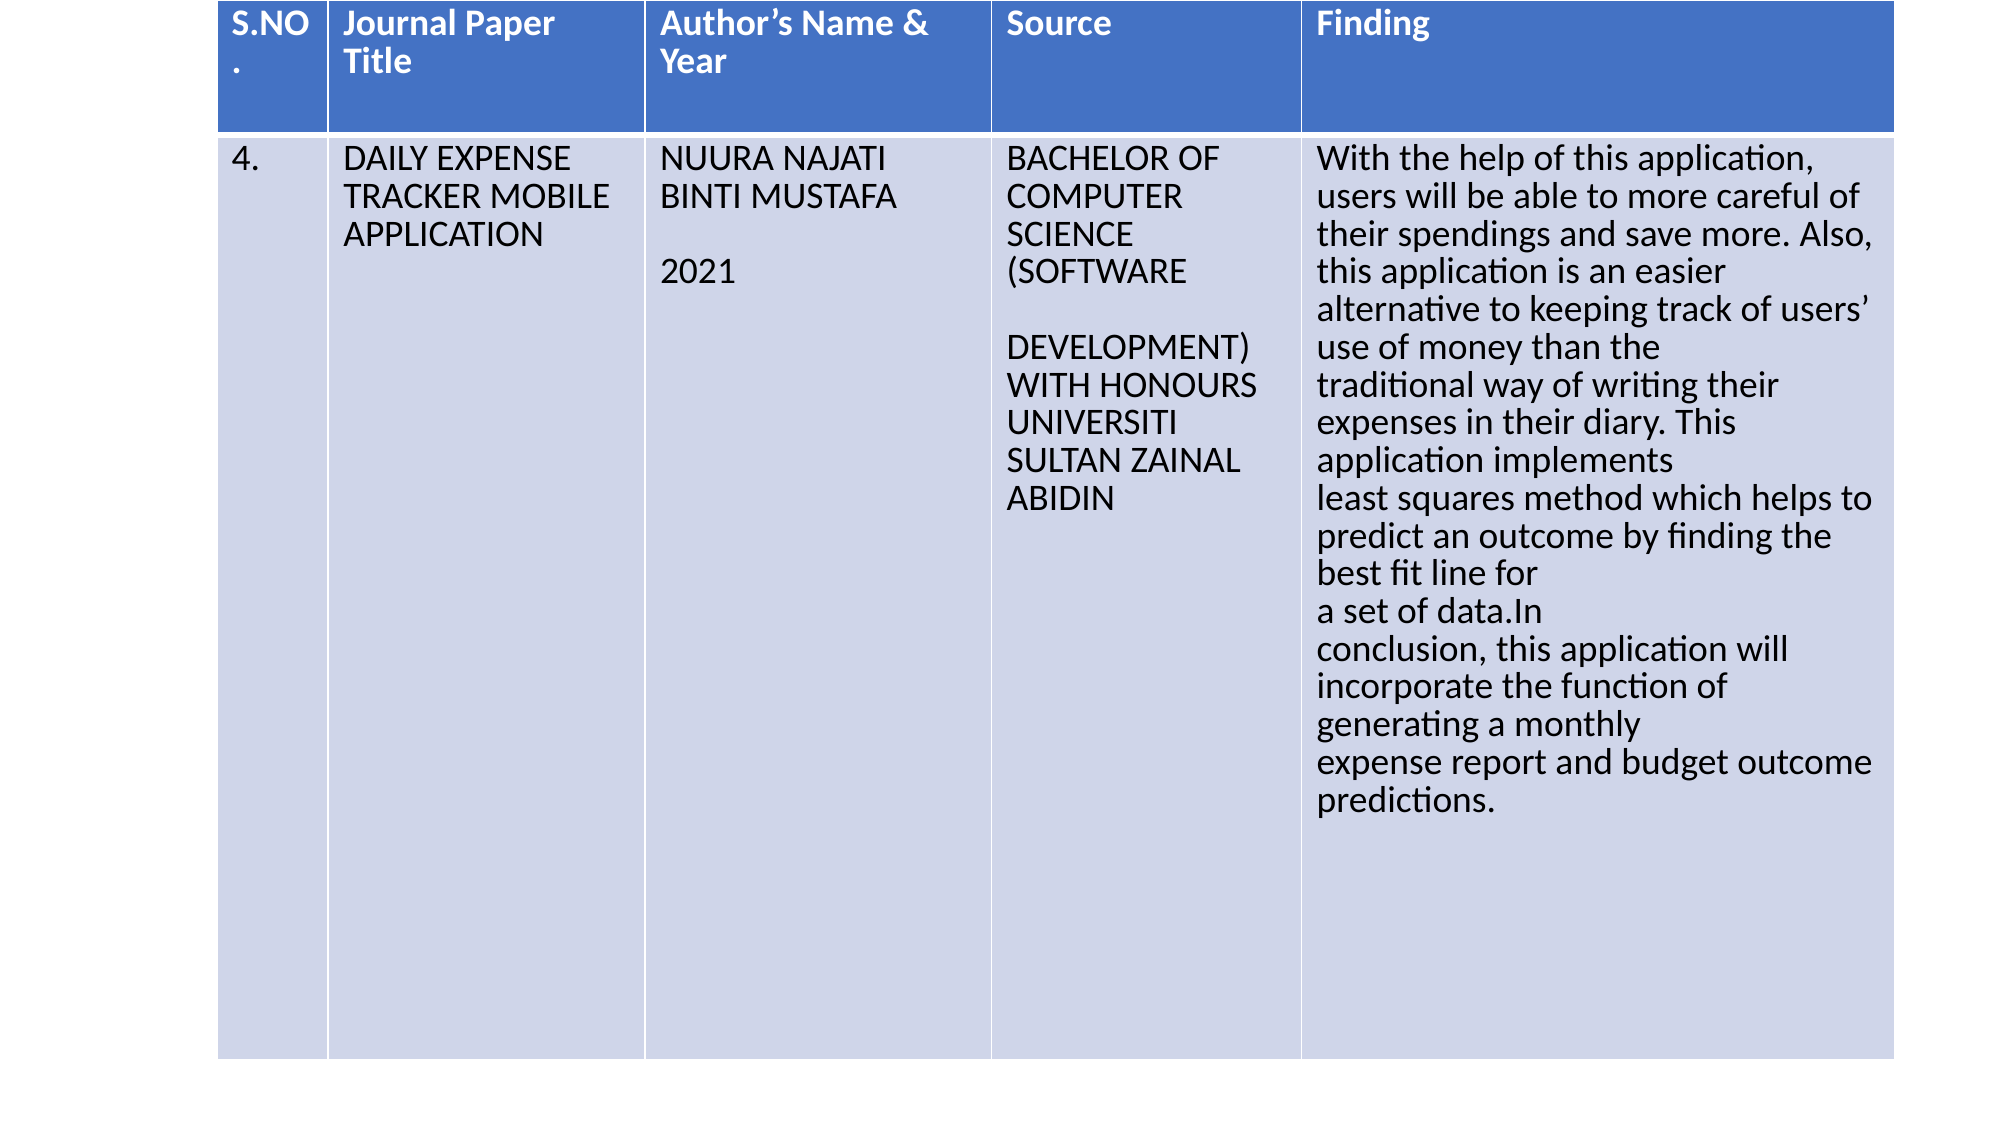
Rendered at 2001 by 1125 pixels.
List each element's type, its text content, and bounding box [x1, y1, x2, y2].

table_cell NUURA NAJATI BINTI MUSTAFA 2021 [646, 138, 991, 1059]
table_header Finding [1302, 1, 1894, 132]
table_cell With the help of this application, users will be able to more careful of their spendings and save more. Also, this application is an easier alternative to keeping track of users’ use of money than the traditional way of writing their expenses in their diary. This application implements least squares method which helps to predict an outcome by finding the best fit line for a set of data.In conclusion, this application will incorporate the function of generating a monthly expense report and budget outcome predictions. [1302, 138, 1894, 1059]
table_header Author’s Name & Year [646, 1, 991, 132]
table_header Journal Paper Title [329, 1, 644, 132]
table_header Source [992, 1, 1301, 132]
table_cell DAILY EXPENSE TRACKER MOBILE APPLICATION [329, 138, 644, 1059]
table_header S.NO. [218, 1, 327, 132]
table_cell BACHELOR OF COMPUTER SCIENCE (SOFTWARE DEVELOPMENT) WITH HONOURS UNIVERSITI SULTAN ZAINAL ABIDIN [992, 138, 1301, 1059]
table_cell 4. [218, 138, 327, 1059]
